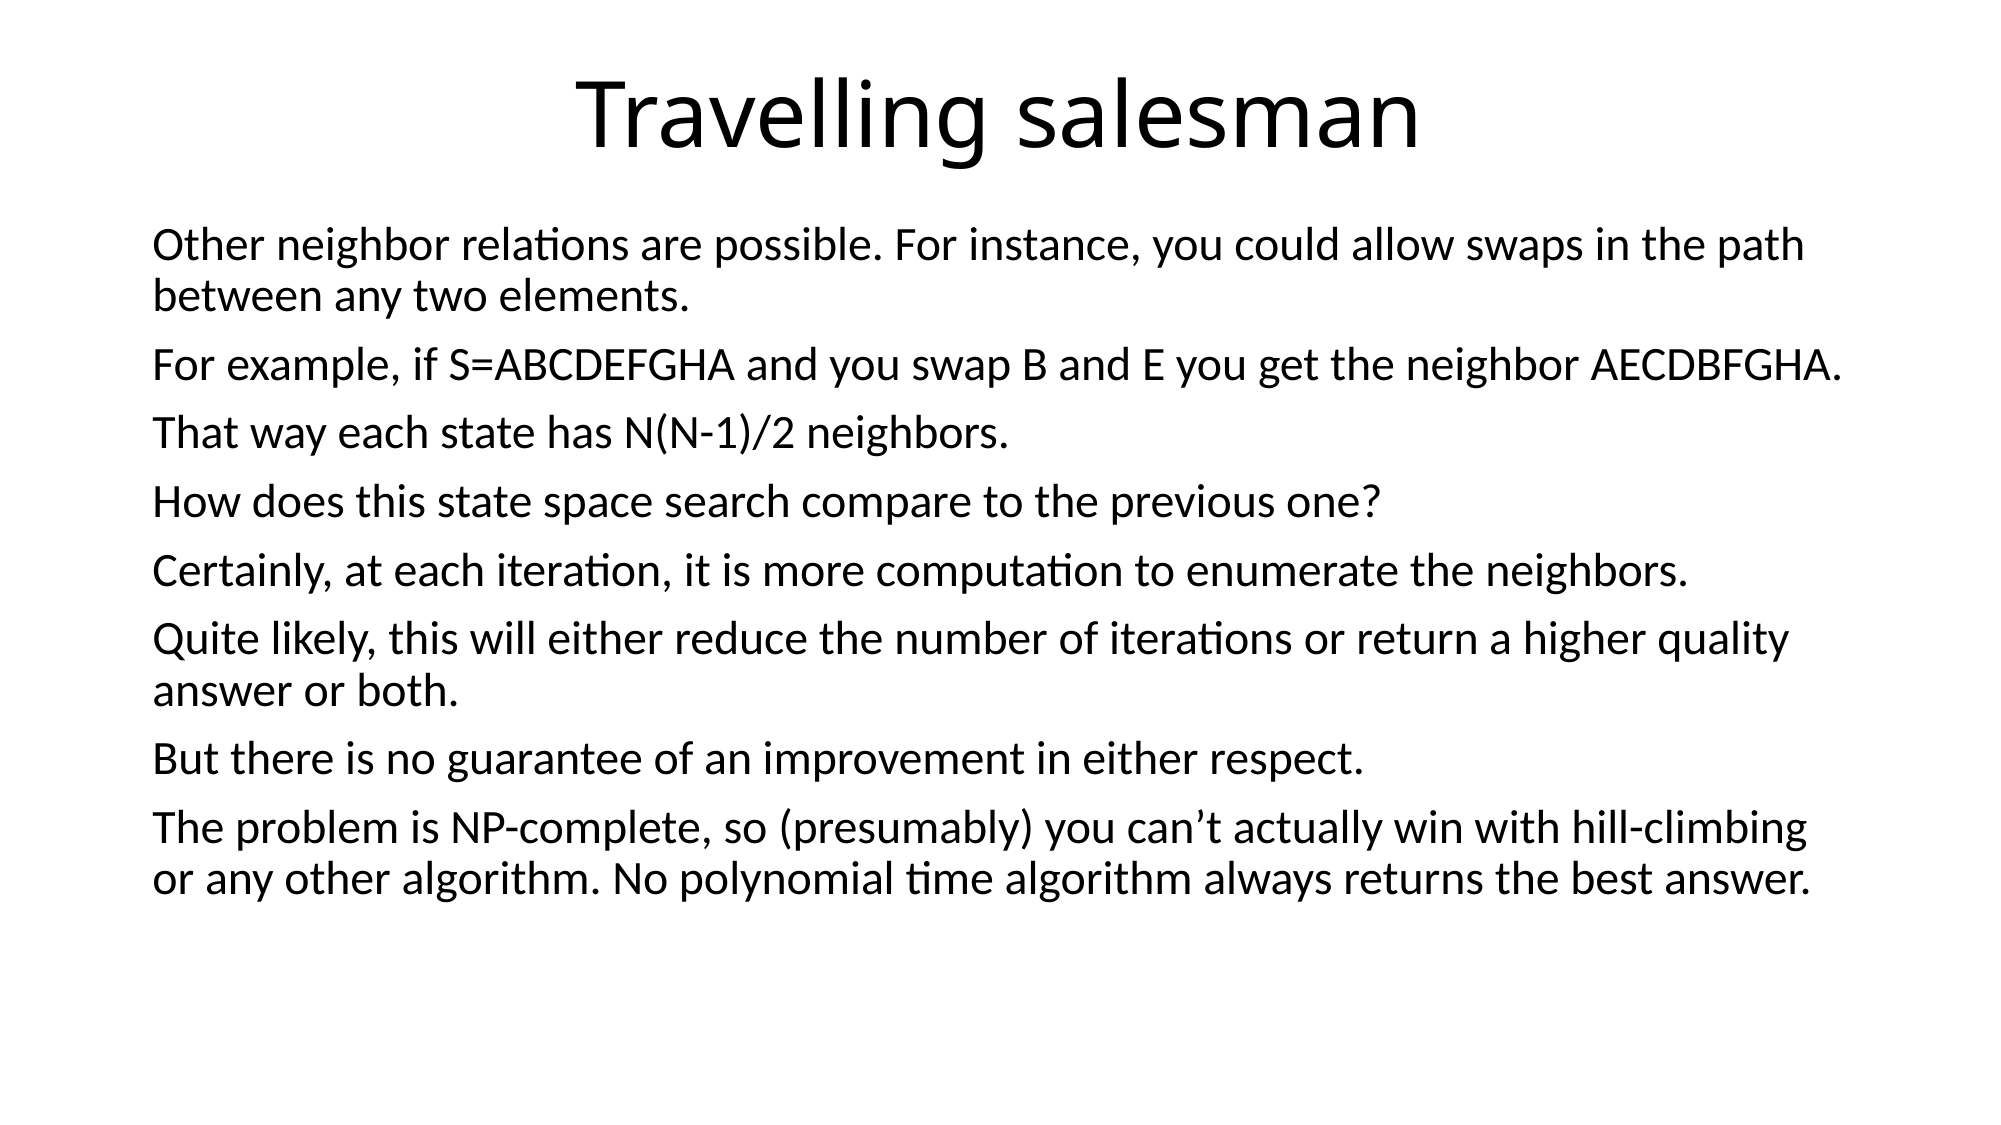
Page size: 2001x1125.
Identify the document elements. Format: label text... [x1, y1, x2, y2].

title Travelling salesman [137, 59, 1863, 177]
list Other neighbor relations are possible. For instance, you could allow swaps in the path between any two elements. For example, if S=ABCDEFGHA and you swap B and E you get the neighbor AECDBFGHA. That way each state has N(N-1)/2 neighbors. How does this state space search compare to the previous one? Certainly, at each iteration, it is more computation to enumerate the neighbors. Quite likely, this will either reduce the number of iterations or return a higher quality answer or both. But there is no guarantee of an improvement in either respect. The problem is NP-complete, so (presumably) you can’t actually win with hill-climbing or any other algorithm. No polynomial time algorithm always returns the best answer. [137, 211, 1863, 1014]
